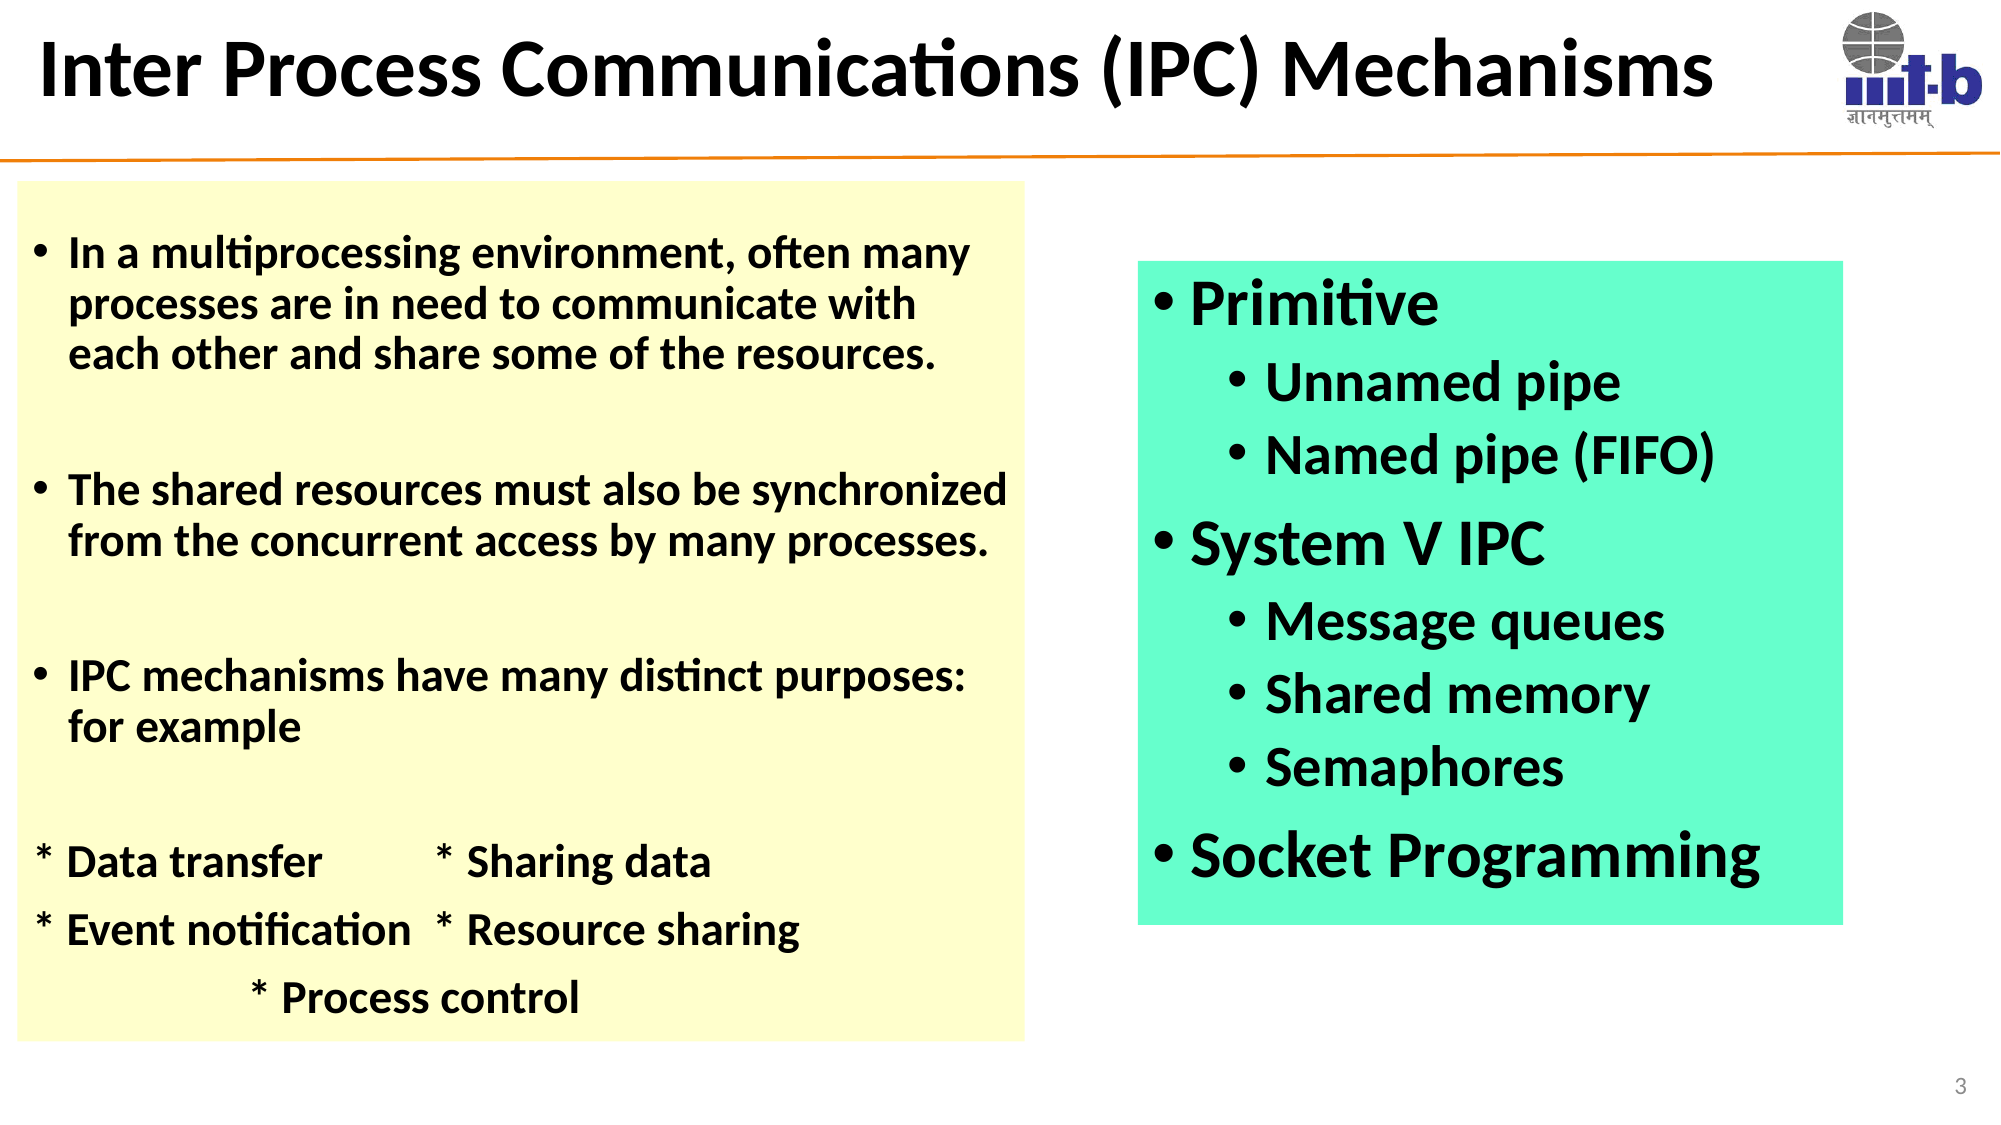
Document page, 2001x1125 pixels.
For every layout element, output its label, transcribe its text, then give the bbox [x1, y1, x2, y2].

title Inter Process Communications (IPC) Mechanisms [23, 7, 1957, 132]
picture [1957, 8, 1983, 130]
text_box Primitive Unnamed pipe Named pipe (FIFO) System V IPC Message queues Shared memory Semaphores Socket Programming [1137, 260, 1844, 925]
slide_number 3 [1532, 1054, 1983, 1115]
text_box In a multiprocessing environment, often many processes are in need to communicate with each other and share some of the resources. The shared resources must also be synchronized from the concurrent access by many processes. IPC mechanisms have many distinct purposes: for example * Data transfer * Sharing data * Event notification * Resource sharing * Process control [17, 181, 1025, 1042]
